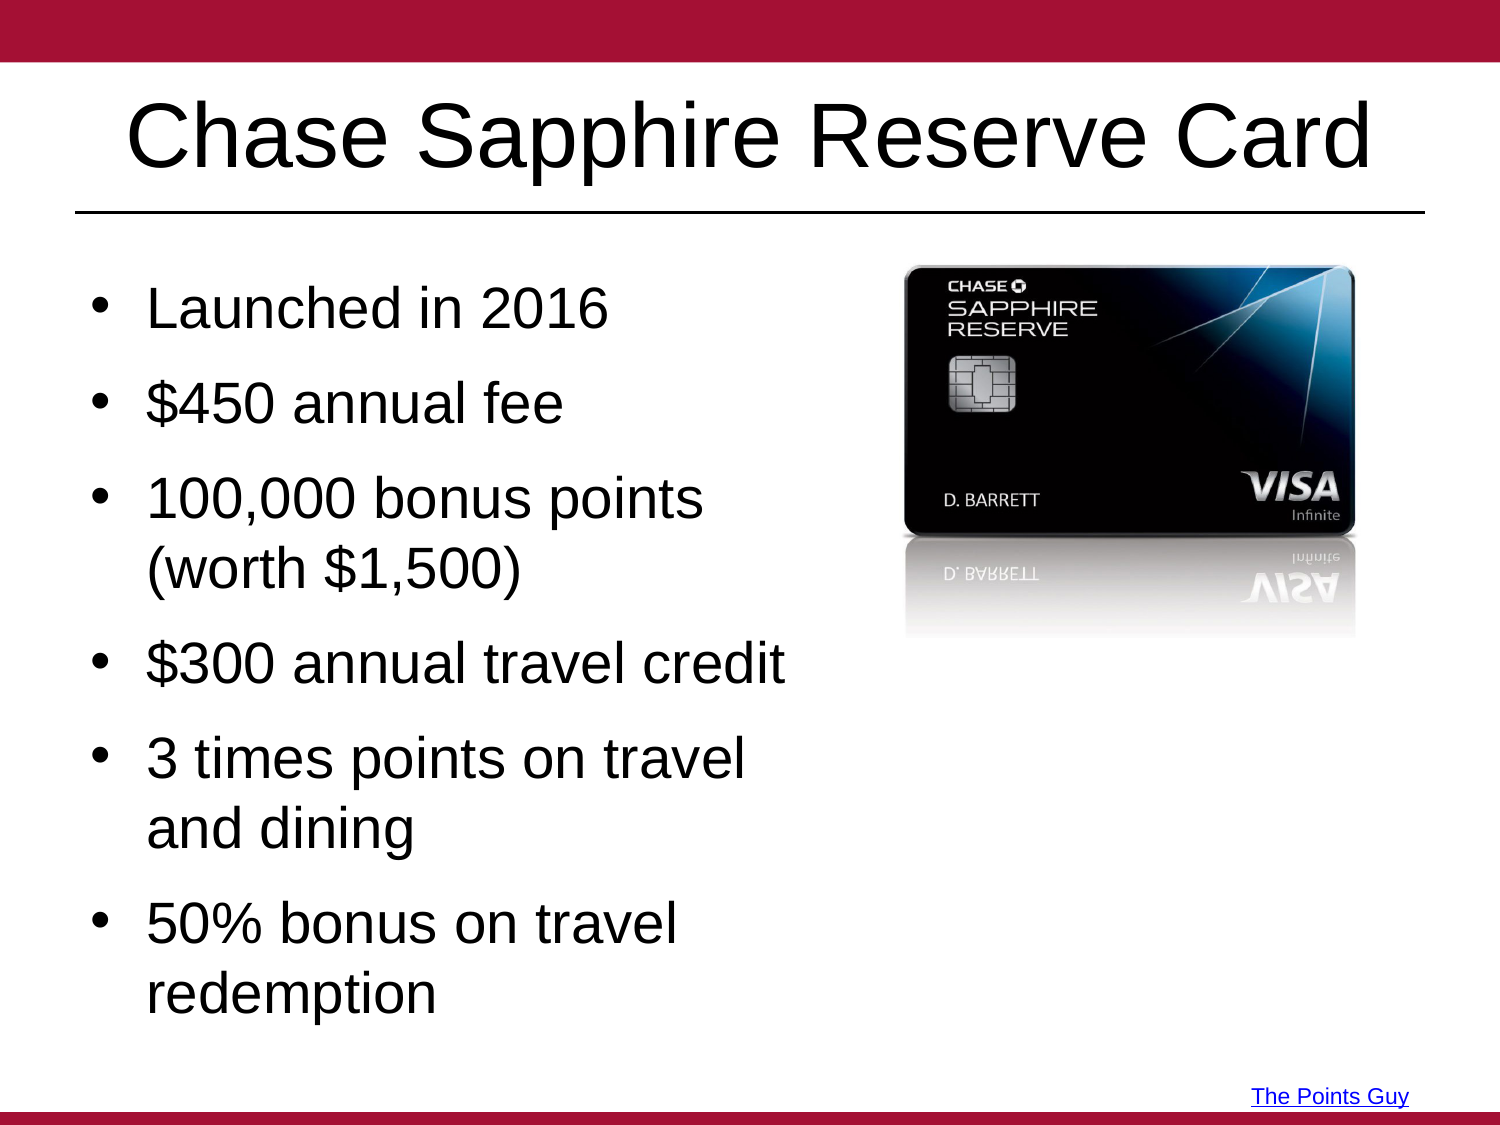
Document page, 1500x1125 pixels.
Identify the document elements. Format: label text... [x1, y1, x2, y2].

picture [833, 262, 1426, 638]
title Chase Sapphire Reserve Card [75, 37, 1425, 225]
list Launched in 2016 $450 annual fee 100,000 bonus points (worth $1,500) $300 annual travel credit 3 times points on travel and dining 50% bonus on travel redemption [75, 262, 813, 1075]
text_box The Points Guy [1235, 1074, 1425, 1117]
